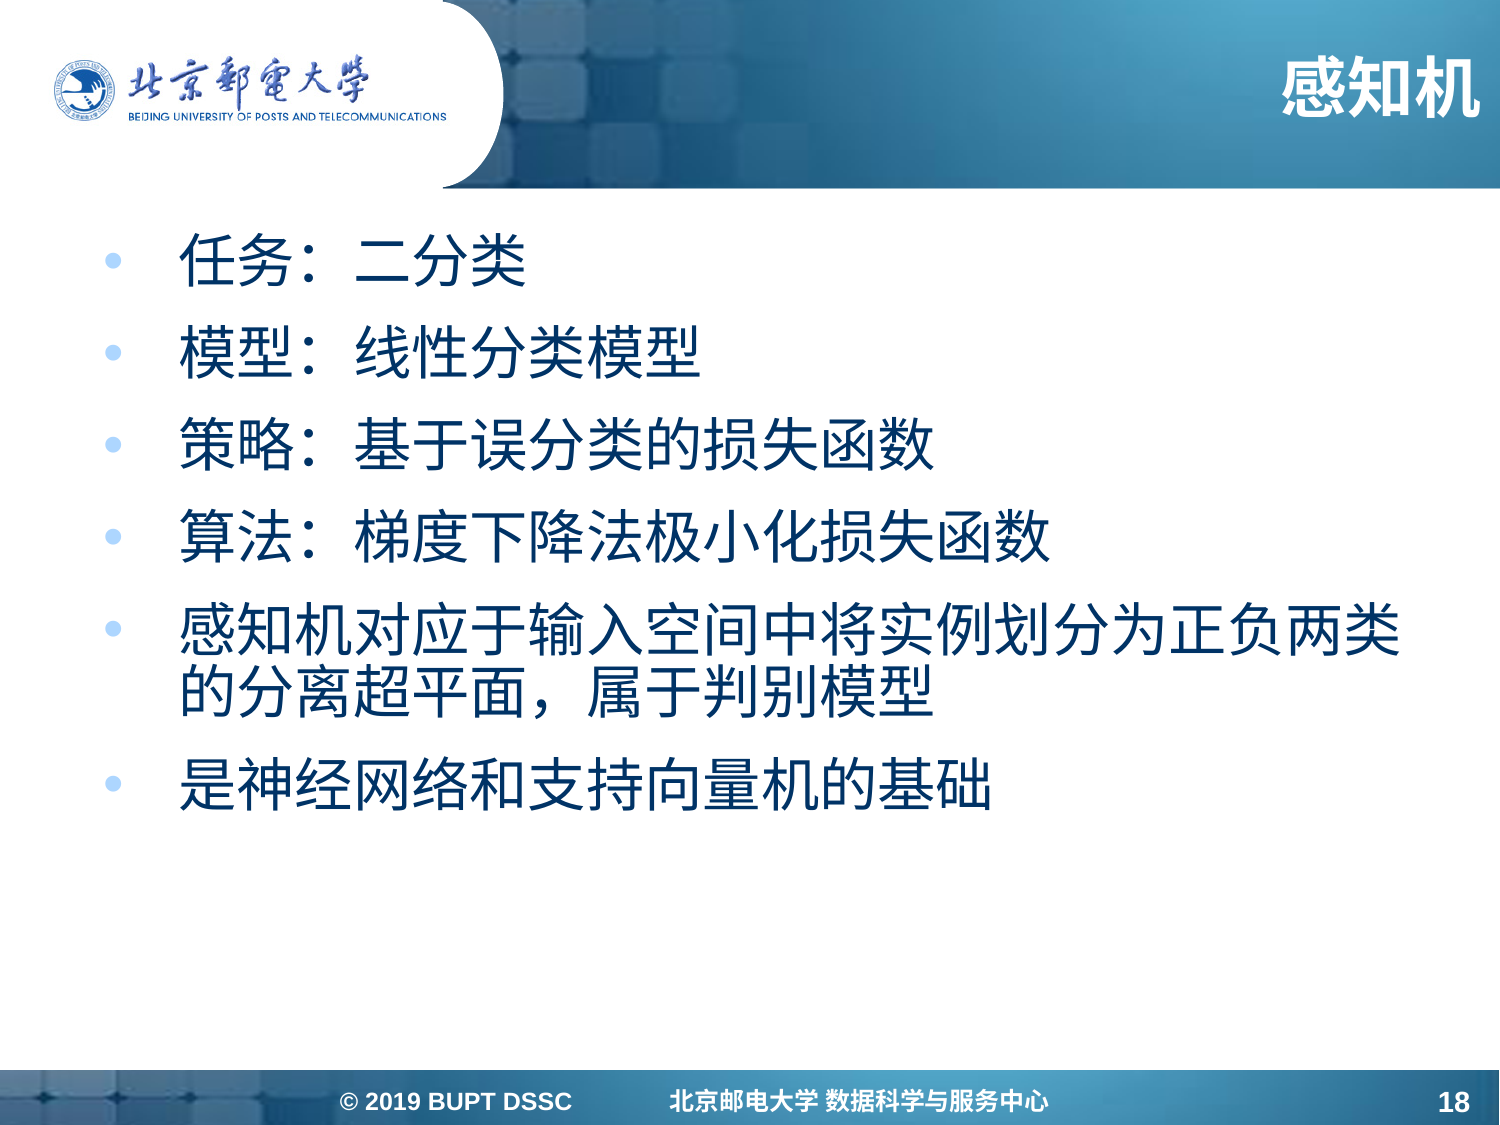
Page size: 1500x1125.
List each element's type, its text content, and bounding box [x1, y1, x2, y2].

picture [0, 1070, 1499, 1125]
title 感知机 [426, 19, 1499, 170]
footer © 2019 BUPT DSSC 北京邮电大学 数据科学与服务中心 [324, 1076, 1129, 1125]
picture [47, 42, 426, 129]
picture [442, 0, 1500, 189]
